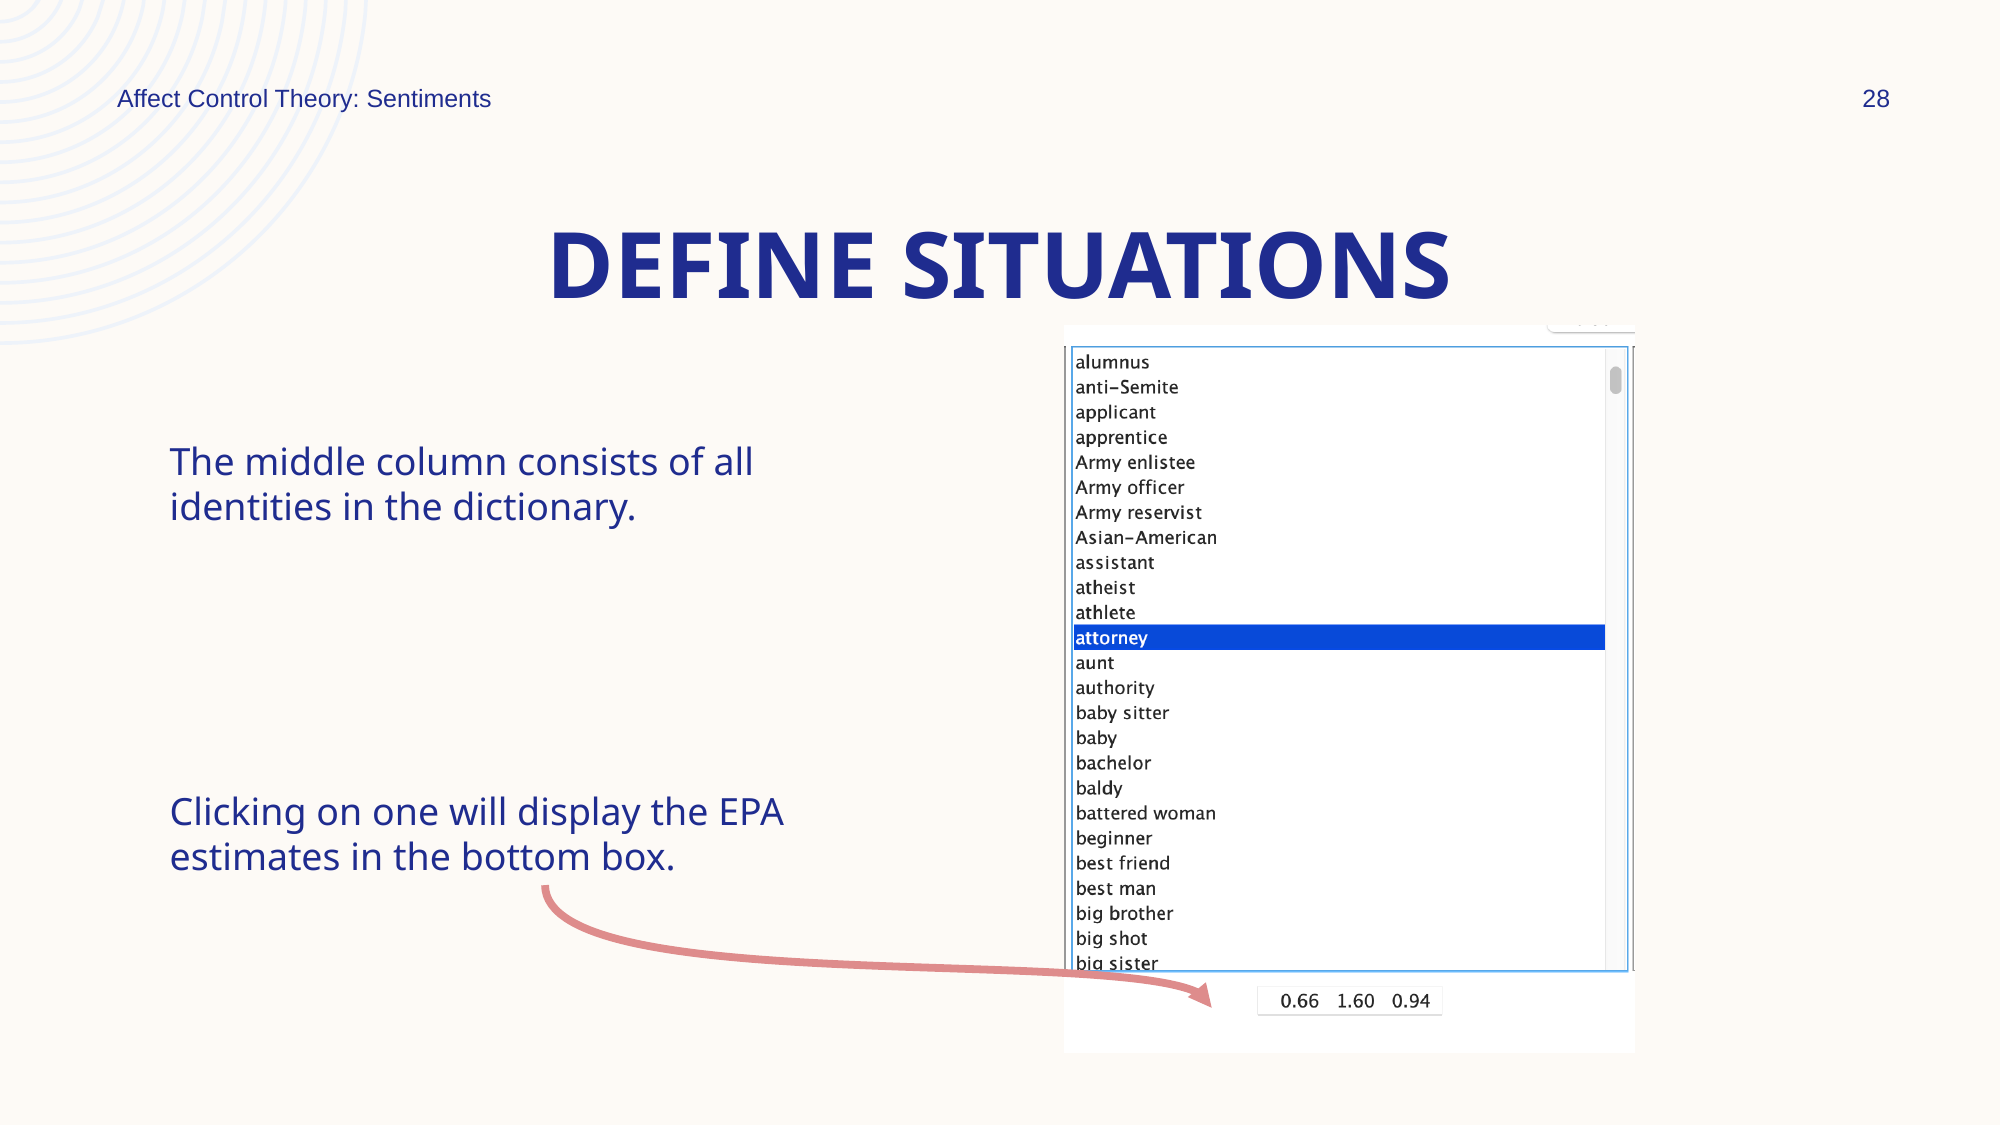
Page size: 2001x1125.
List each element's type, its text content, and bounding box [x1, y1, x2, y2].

text_box The middle column consists of all identities in the dictionary. [154, 430, 936, 536]
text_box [817, 613, 940, 1125]
footer Affect Control Theory: Sentiments [101, 75, 627, 120]
text_box Clicking on one will display the EPA estimates in the bottom box. [154, 780, 817, 886]
title Define Situations [124, 199, 1875, 326]
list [1064, 325, 1635, 1053]
slide_number 28 [1795, 75, 1958, 120]
